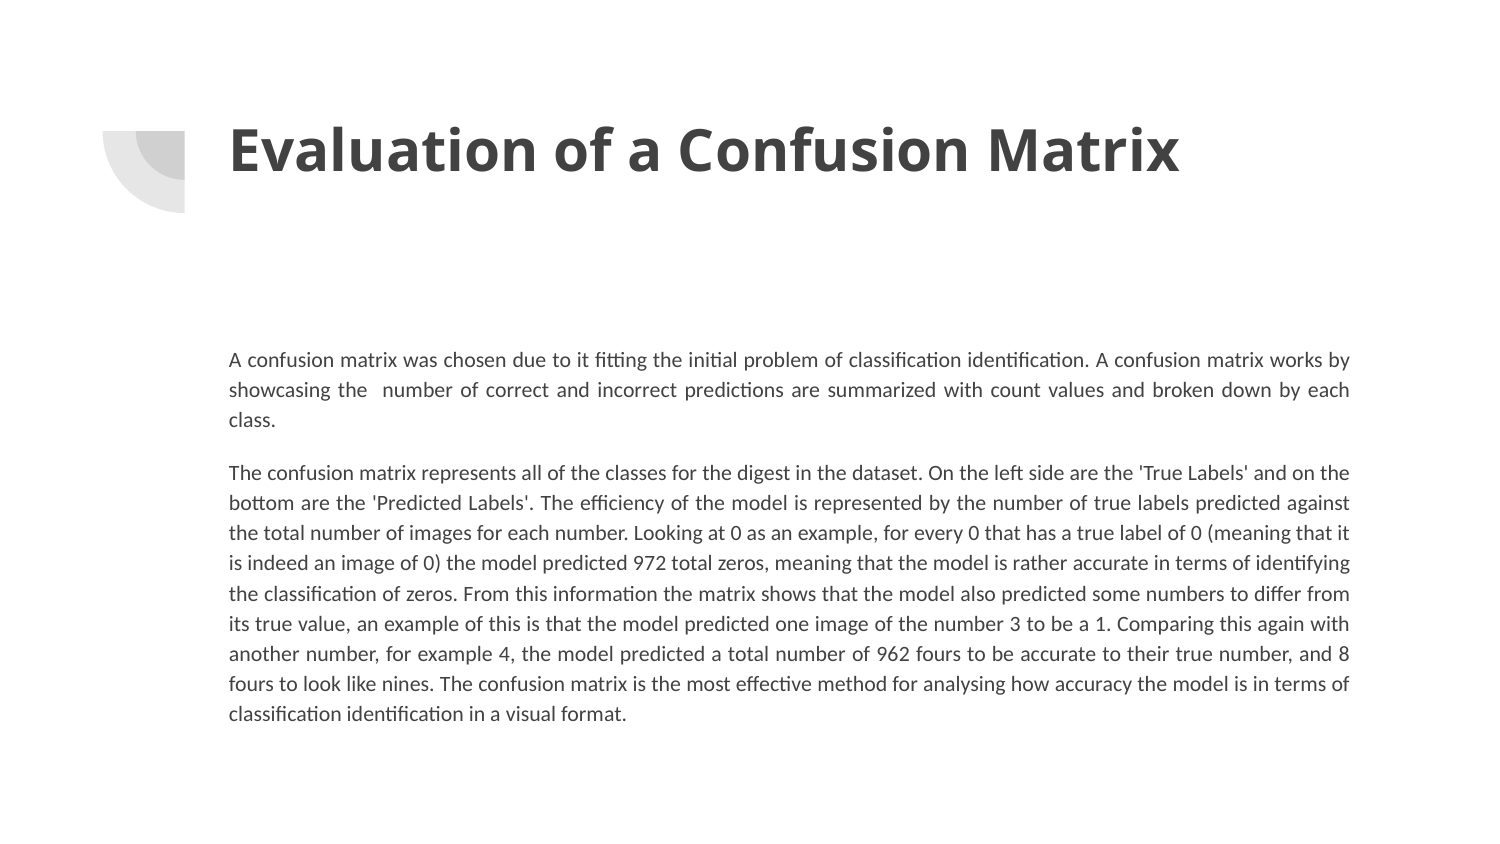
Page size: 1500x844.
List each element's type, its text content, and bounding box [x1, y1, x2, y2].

list A confusion matrix was chosen due to it fitting the initial problem of classification identification. A confusion matrix works by showcasing the number of correct and incorrect predictions are summarized with count values and broken down by each class. The confusion matrix represents all of the classes for the digest in the dataset. On the left side are the 'True Labels' and on the bottom are the 'Predicted Labels'. The efficiency of the model is represented by the number of true labels predicted against the total number of images for each number. Looking at 0 as an example, for every 0 that has a true label of 0 (meaning that it is indeed an image of 0) the model predicted 972 total zeros, meaning that the model is rather accurate in terms of identifying the classification of zeros. From this information the matrix shows that the model also predicted some numbers to differ from its true value, an example of this is that the model predicted one image of the number 3 to be a 1. Comparing this again with another number, for example 4, the model predicted a total number of 962 fours to be accurate to their true number, and 8 fours to look like nines. The confusion matrix is the most effective method for analysing how accuracy the model is in terms of classification identification in a visual format. [213, 326, 1368, 744]
title Evaluation of a Confusion Matrix [213, 98, 1368, 263]
